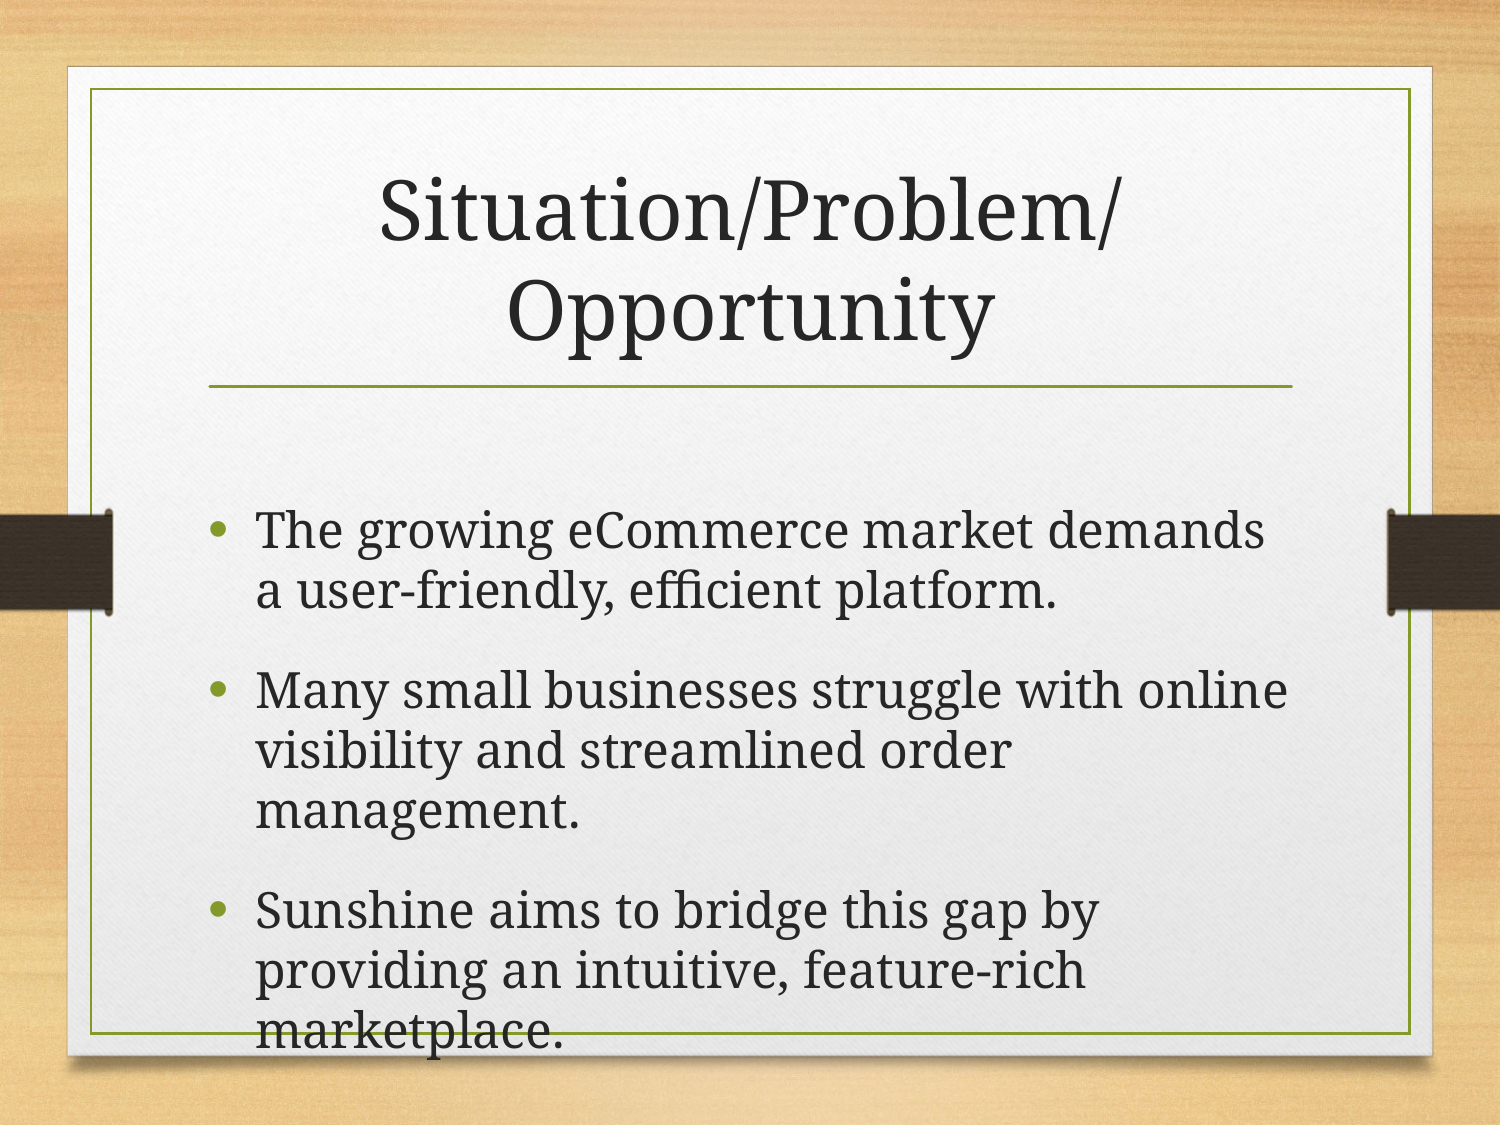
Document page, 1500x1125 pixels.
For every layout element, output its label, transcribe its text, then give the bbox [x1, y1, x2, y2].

title Situation/Problem/Opportunity [193, 150, 1309, 365]
picture [0, 0, 1500, 1125]
list The growing eCommerce market demands a user-friendly, efficient platform. Many small businesses struggle with online visibility and streamlined order management. Sunshine aims to bridge this gap by providing an intuitive, feature-rich marketplace. [193, 408, 1309, 974]
